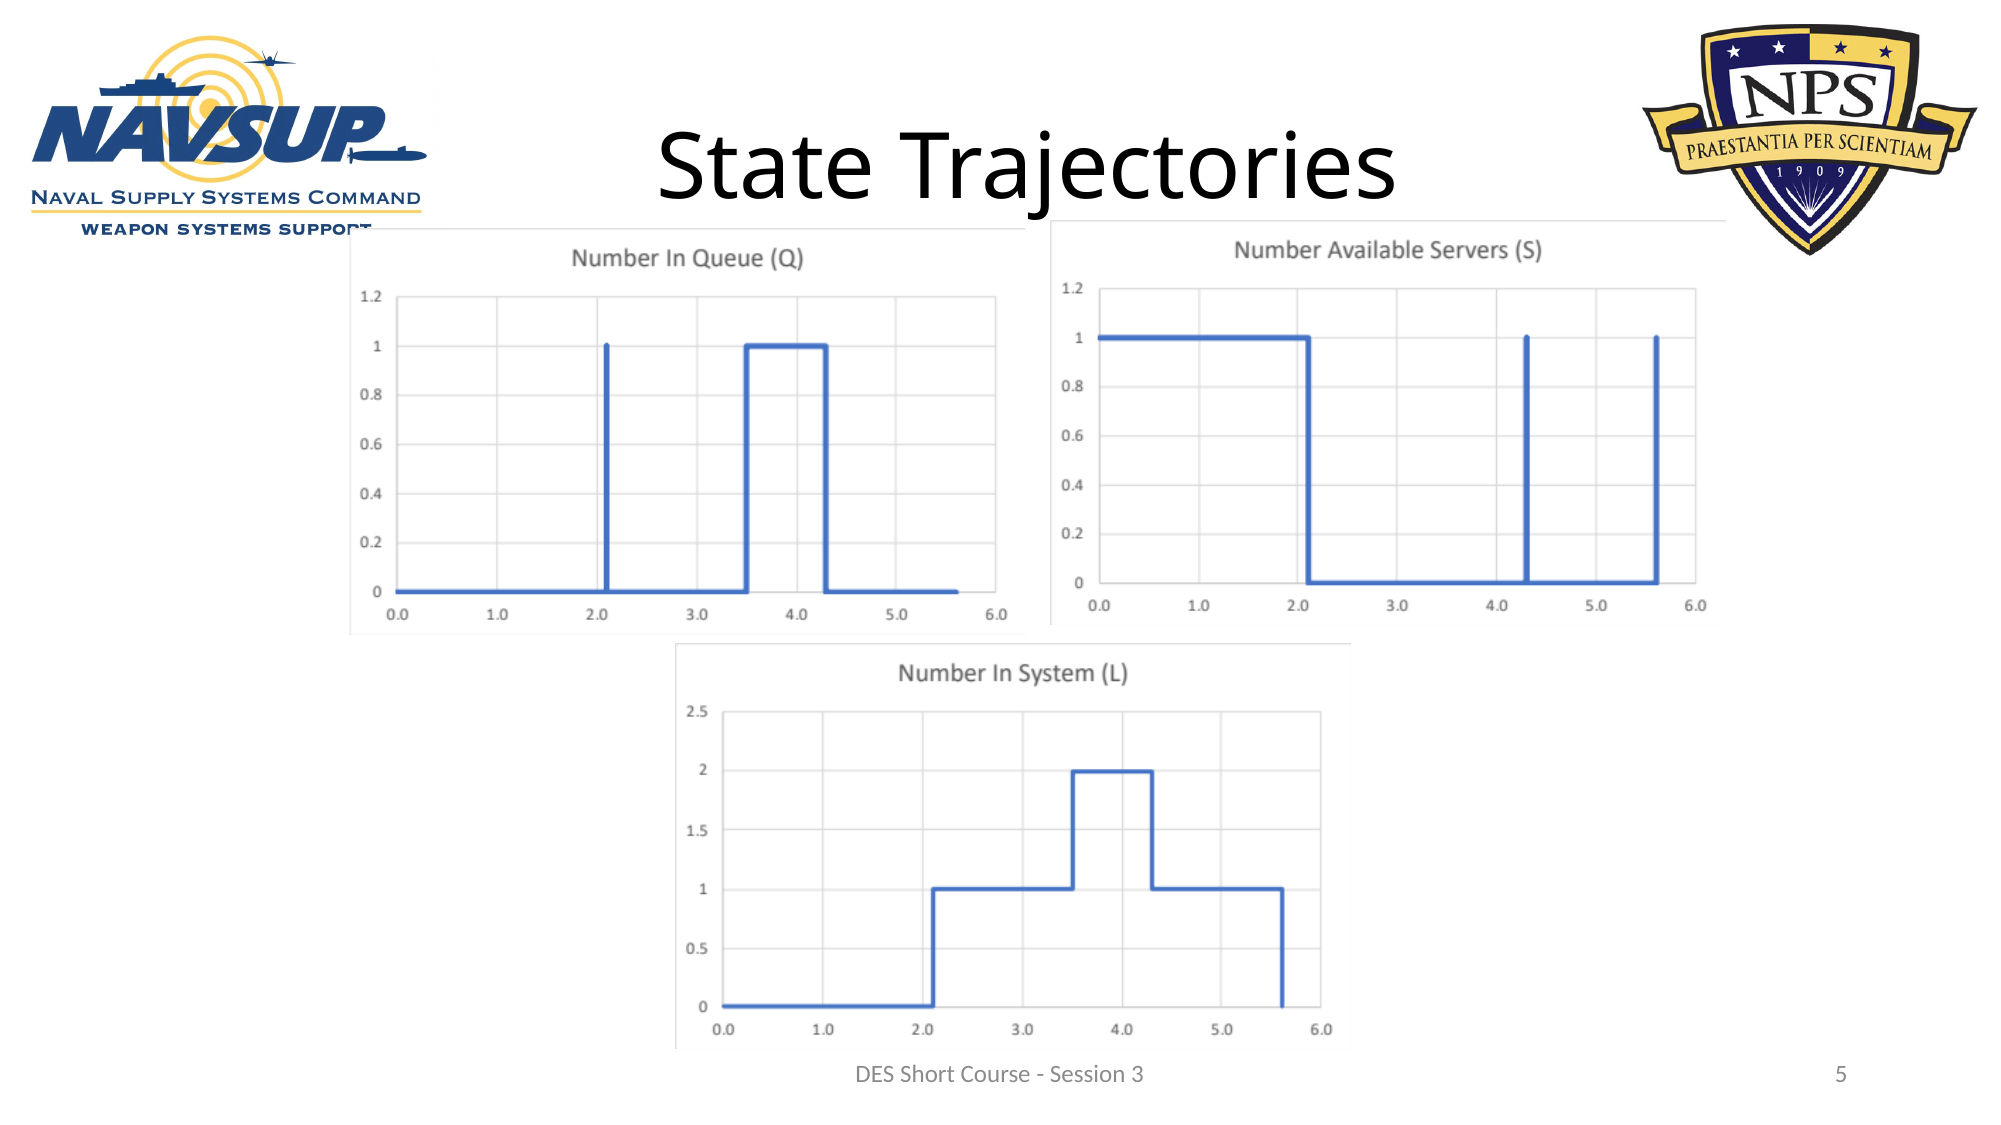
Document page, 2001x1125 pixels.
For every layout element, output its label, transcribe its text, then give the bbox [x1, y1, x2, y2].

footer DES Short Course - Session 3 [662, 1042, 1338, 1103]
picture [0, 3, 1026, 635]
picture [1049, 3, 2000, 625]
picture [674, 643, 1351, 1049]
slide_number 5 [1412, 1042, 1863, 1103]
title State Trajectories [435, 59, 1620, 278]
